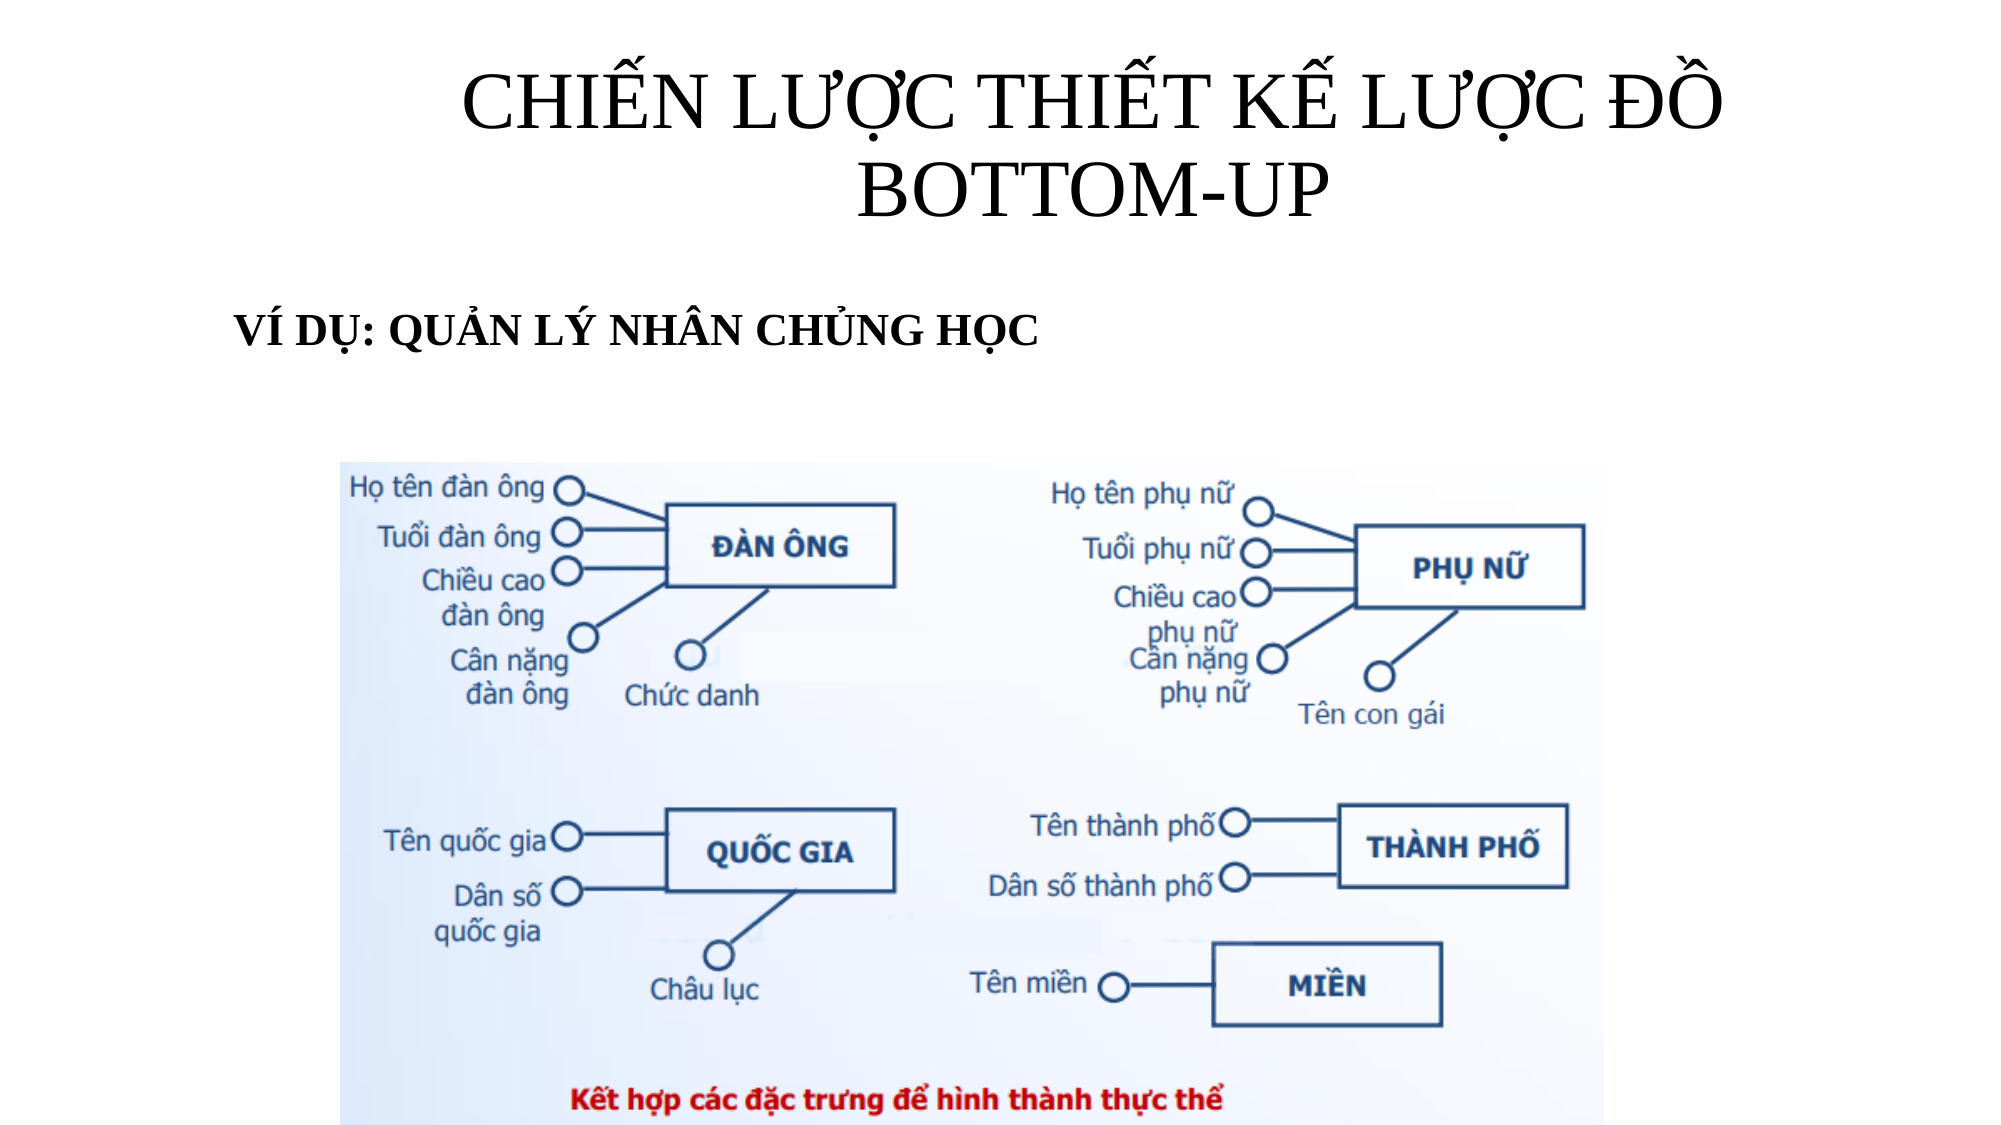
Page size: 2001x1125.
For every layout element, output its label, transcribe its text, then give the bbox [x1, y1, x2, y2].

title CHIẾN LƯỢC THIẾT KẾ LƯỢC ĐỒ BOTTOM-UP [240, 50, 1949, 243]
picture [340, 462, 1604, 1125]
text_box VÍ DỤ: QUẢN LÝ NHÂN CHỦNG HỌC [218, 292, 1119, 362]
